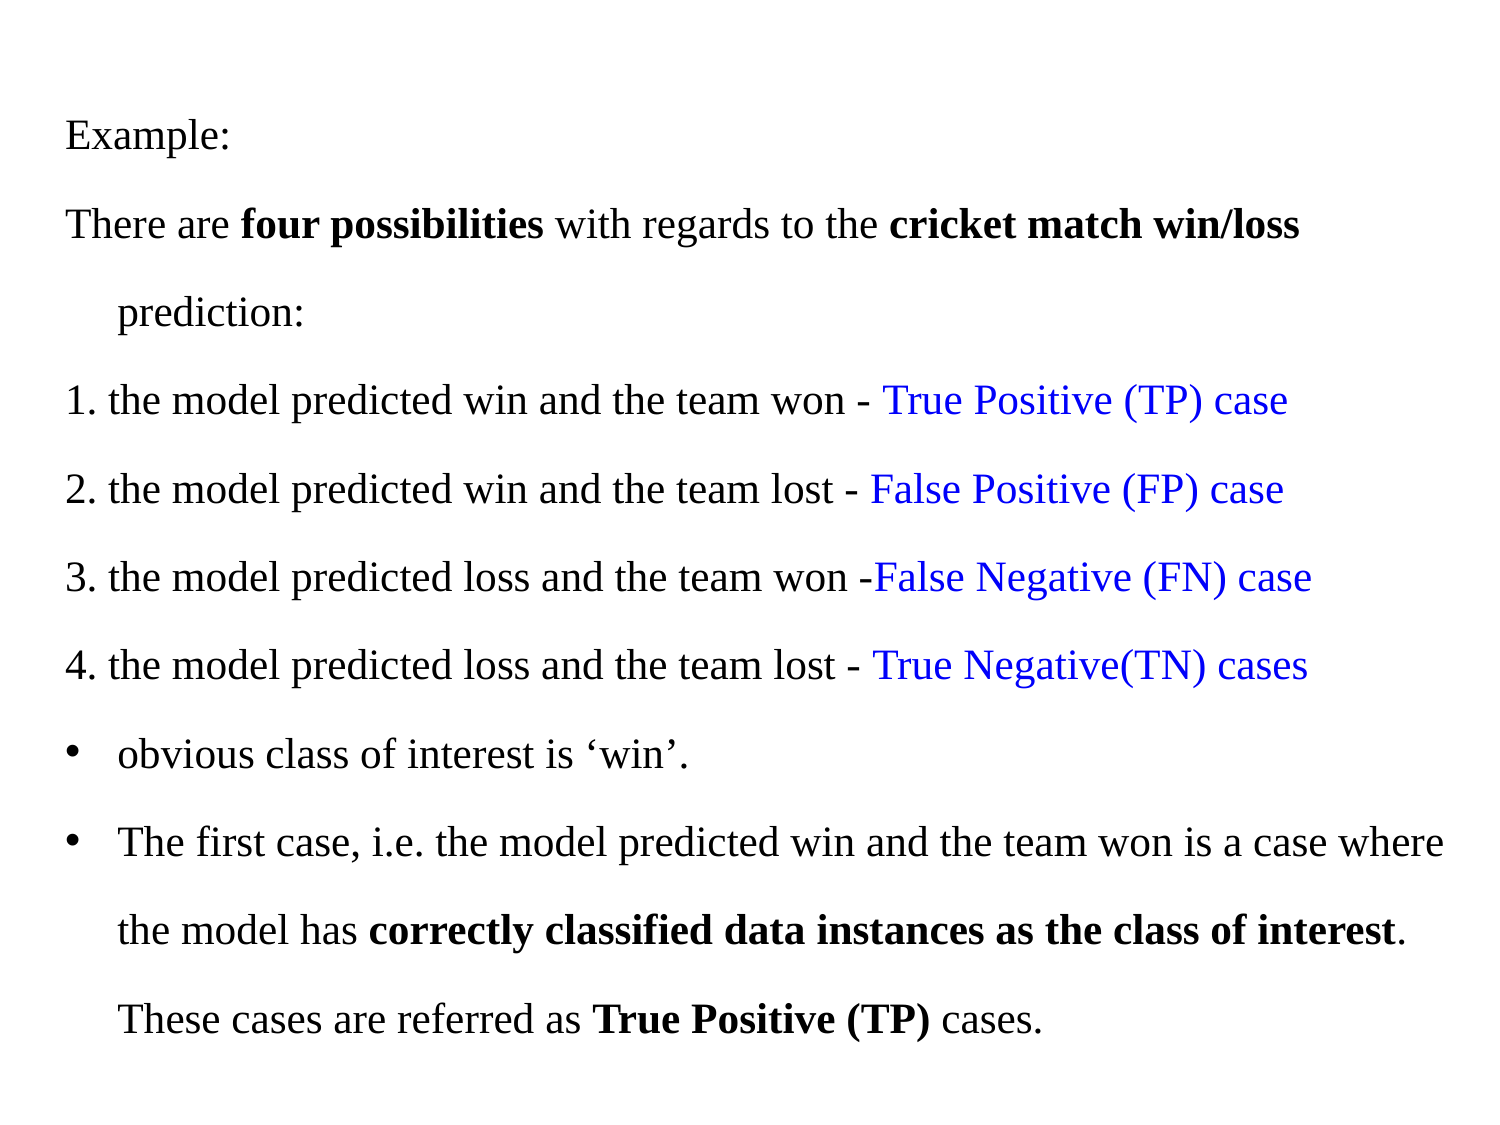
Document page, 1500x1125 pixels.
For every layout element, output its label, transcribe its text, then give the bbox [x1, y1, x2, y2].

list Example: There are four possibilities with regards to the cricket match win/loss prediction: 1. the model predicted win and the team won - True Positive (TP) case 2. the model predicted win and the team lost - False Positive (FP) case 3. the model predicted loss and the team won -False Negative (FN) case 4. the model predicted loss and the team lost - True Negative(TN) cases obvious class of interest is ‘win’. The first case, i.e. the model predicted win and the team won is a case where the model has correctly classified data instances as the class of interest. These cases are referred as True Positive (TP) cases. [50, 62, 1463, 1075]
